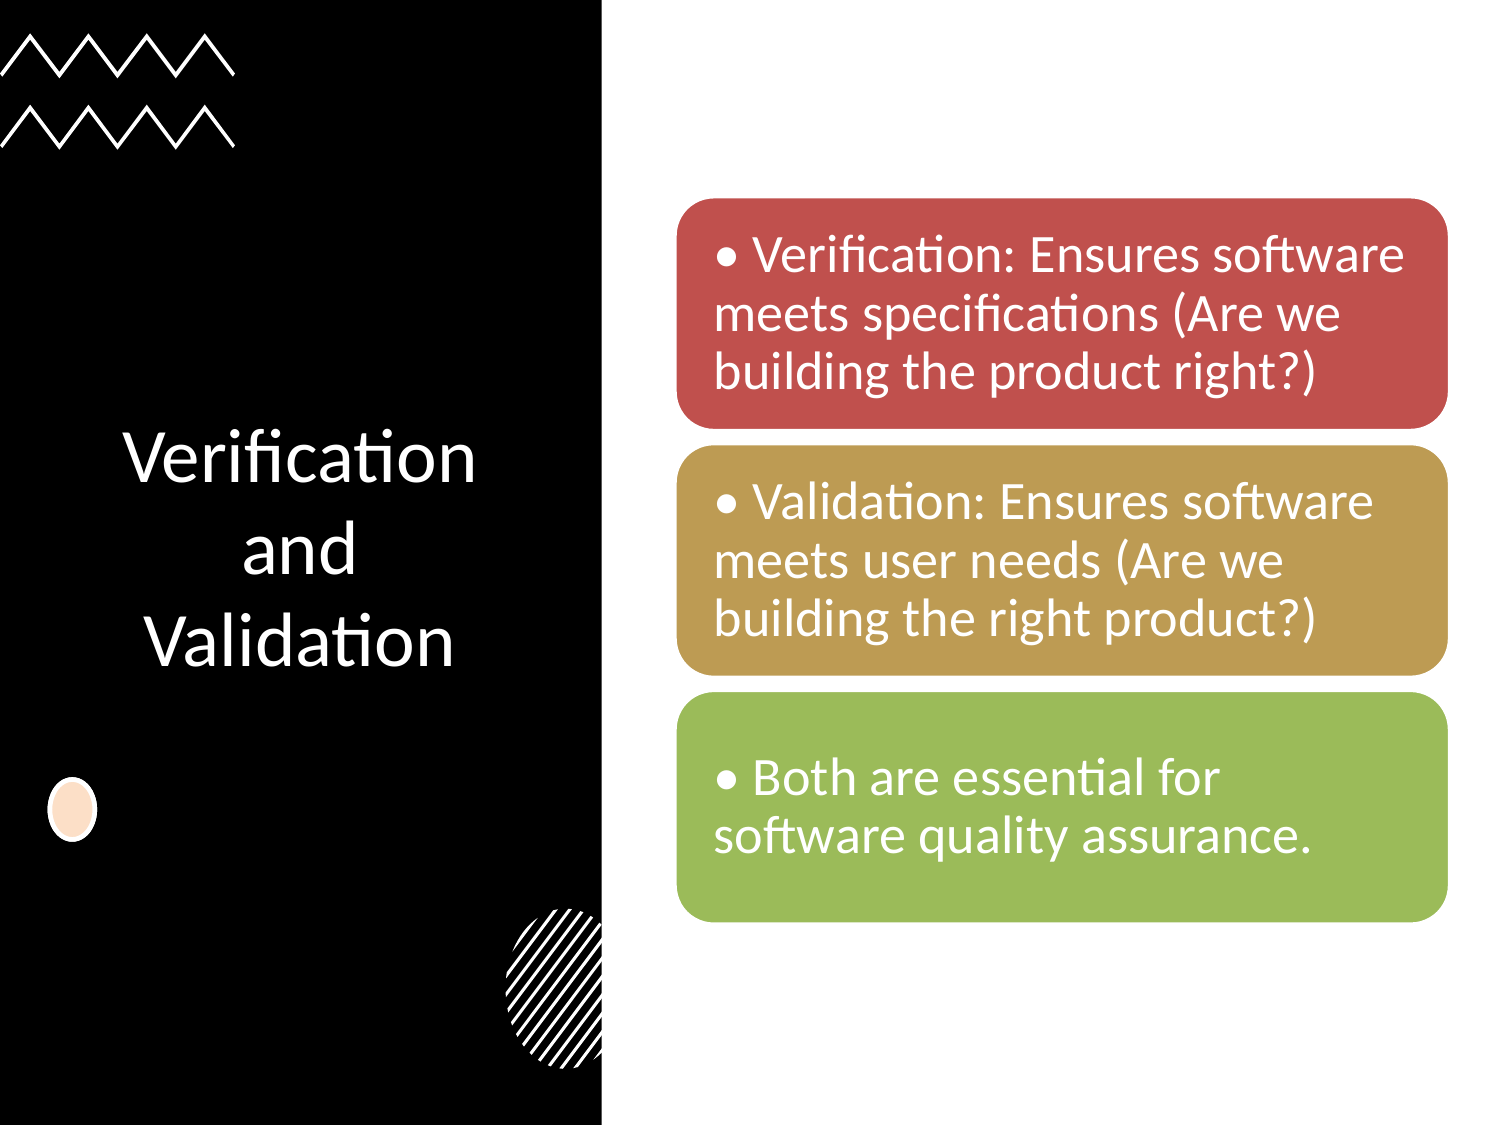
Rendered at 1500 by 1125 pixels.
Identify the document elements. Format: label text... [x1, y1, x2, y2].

title Verification and Validation [103, 196, 497, 892]
text_box [604, 0, 1500, 1125]
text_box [0, 33, 236, 150]
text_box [505, 908, 626, 1069]
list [674, 78, 1451, 1043]
text_box [47, 777, 97, 842]
text_box [0, 0, 604, 1125]
